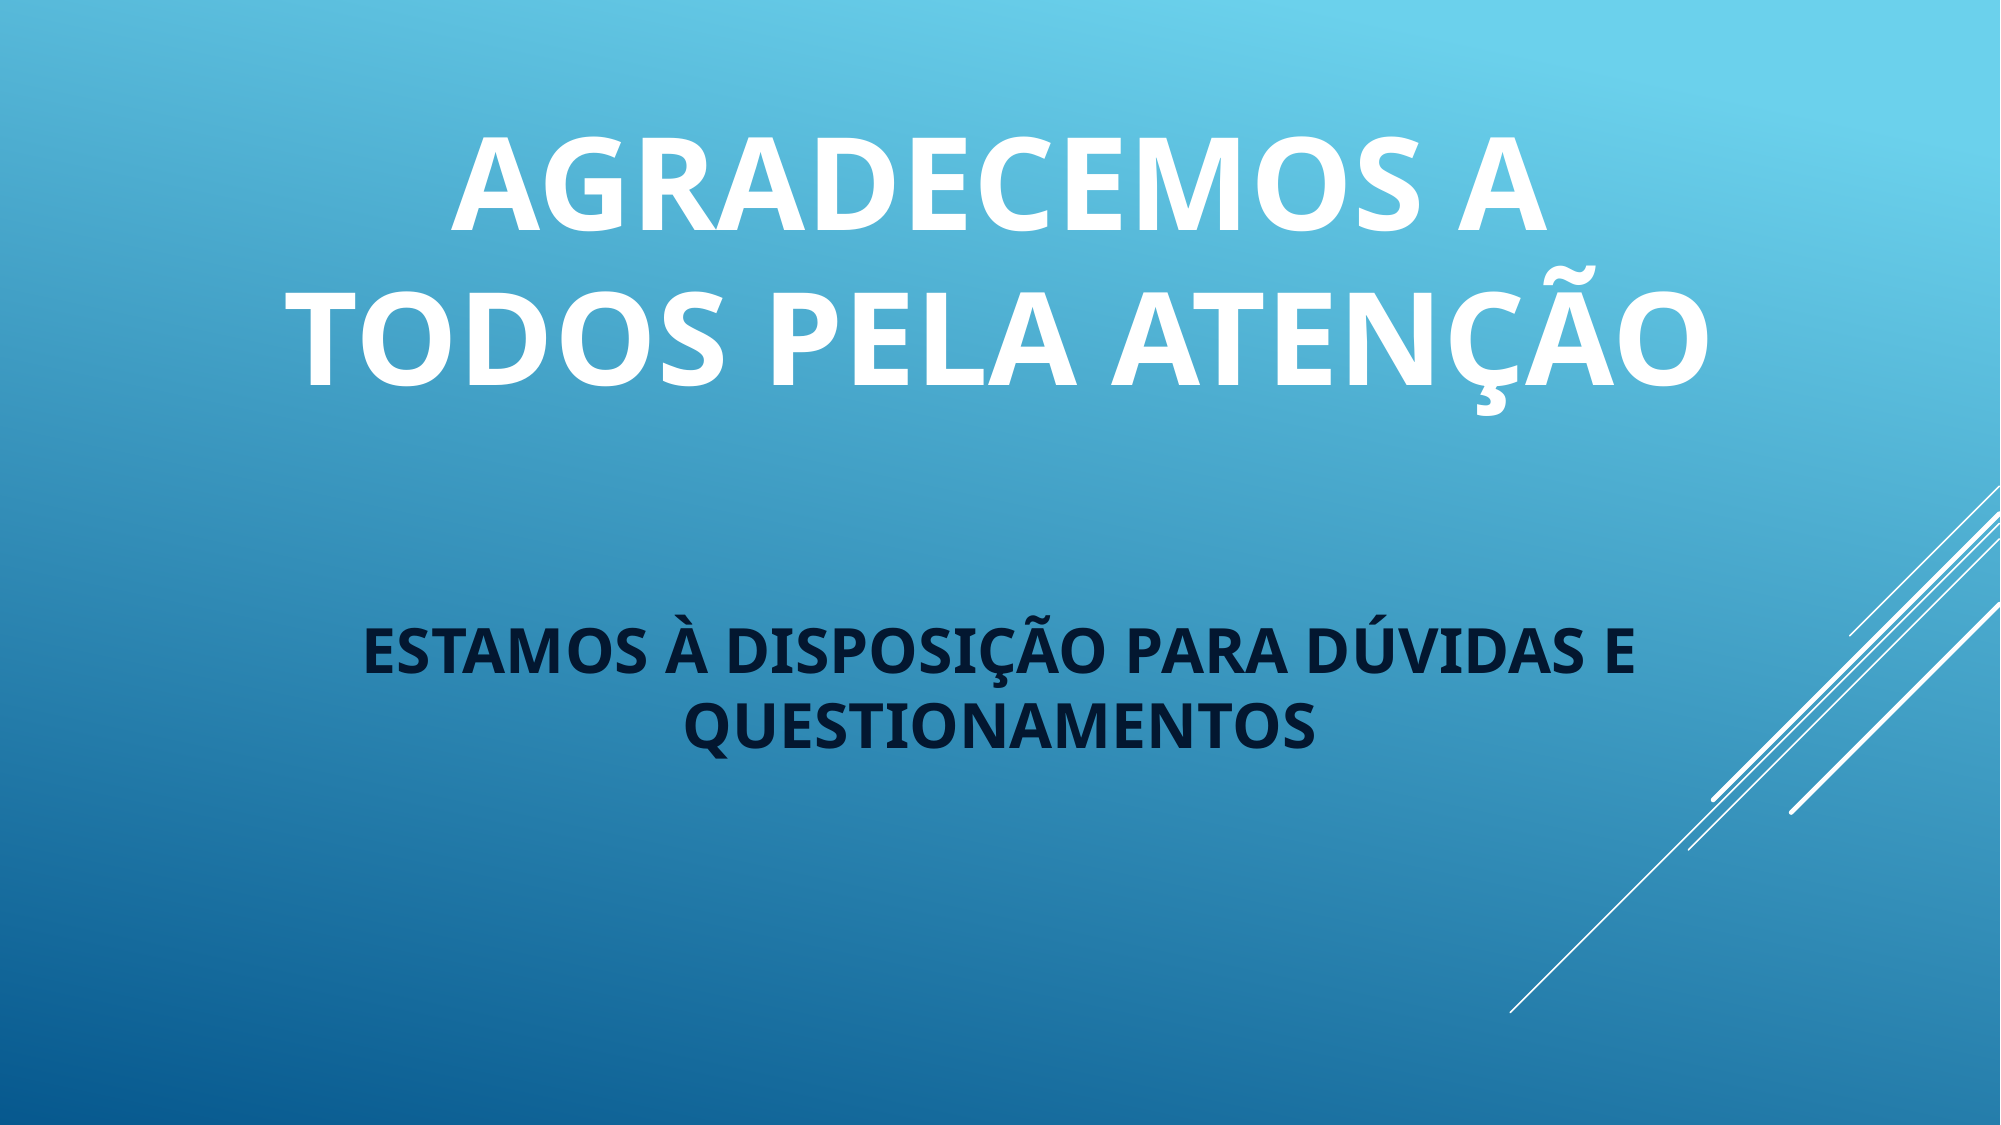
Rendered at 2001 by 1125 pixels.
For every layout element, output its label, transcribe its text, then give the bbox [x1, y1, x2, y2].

title Agradecemos a todos pela atenção [220, 59, 1780, 453]
text_box ESTAMOS À DISPOSIÇÃO PARA DÚVIDAS E QUESTIONAMENTOS [300, 603, 1700, 768]
